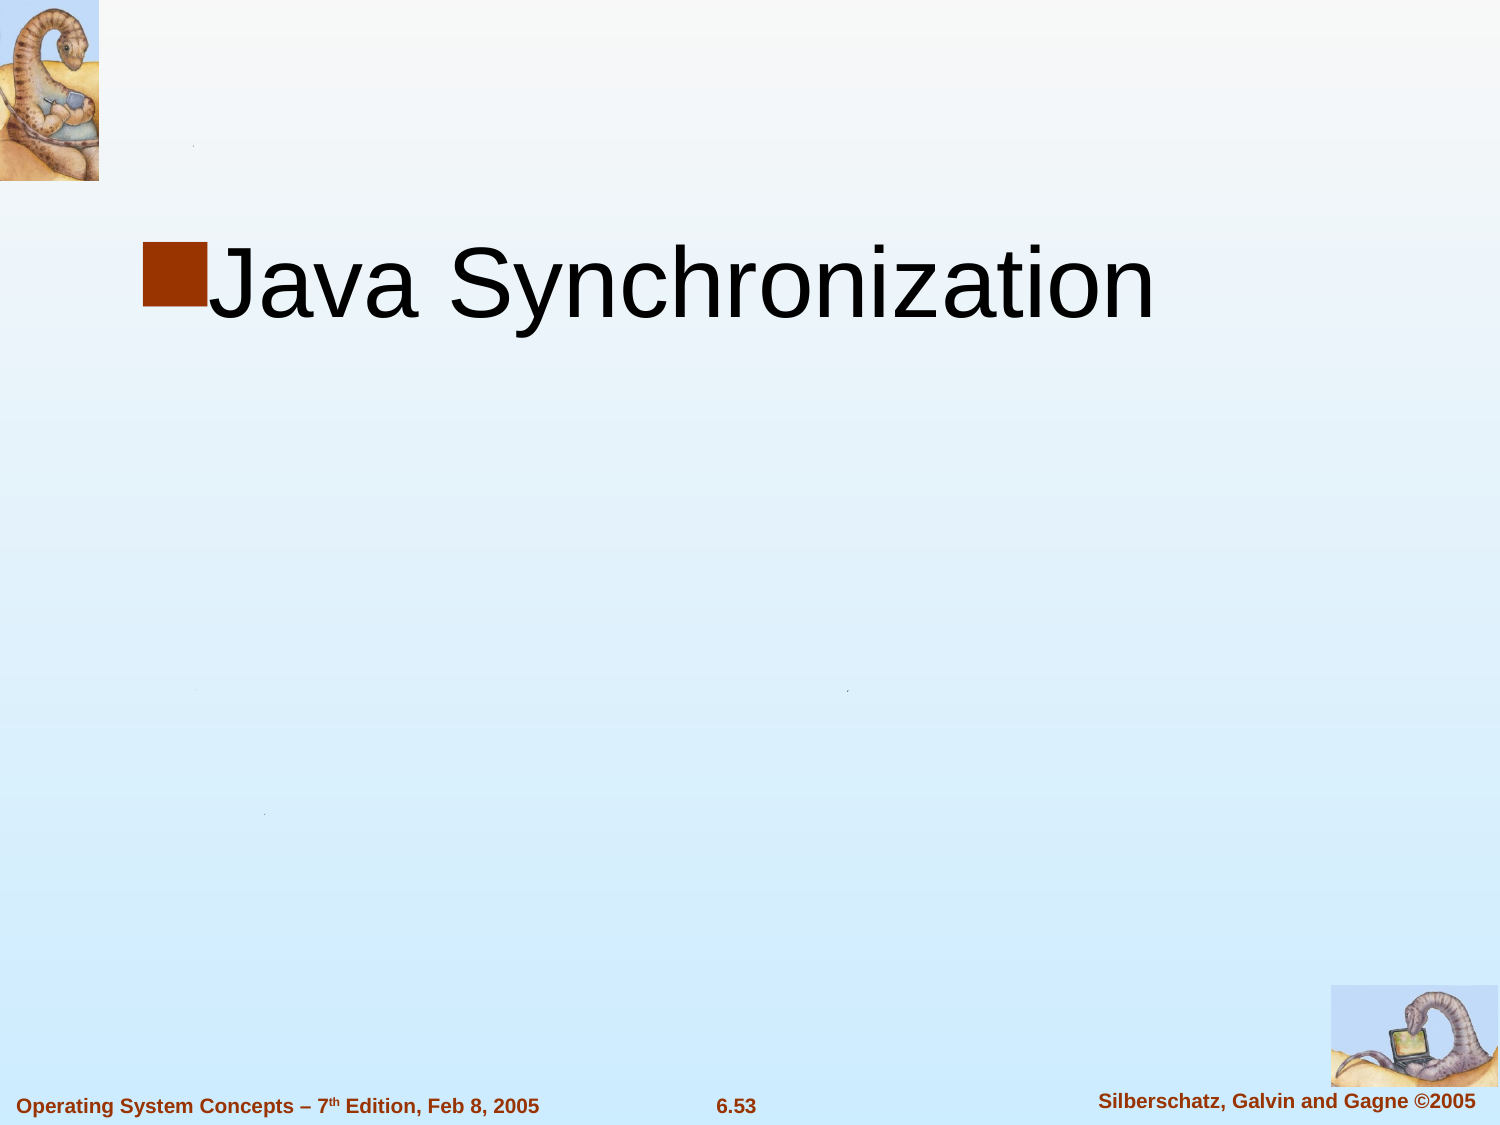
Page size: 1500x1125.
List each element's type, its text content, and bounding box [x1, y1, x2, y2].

picture [1331, 985, 1498, 1087]
picture [0, 0, 99, 181]
list Java Synchronization [135, 210, 1342, 946]
